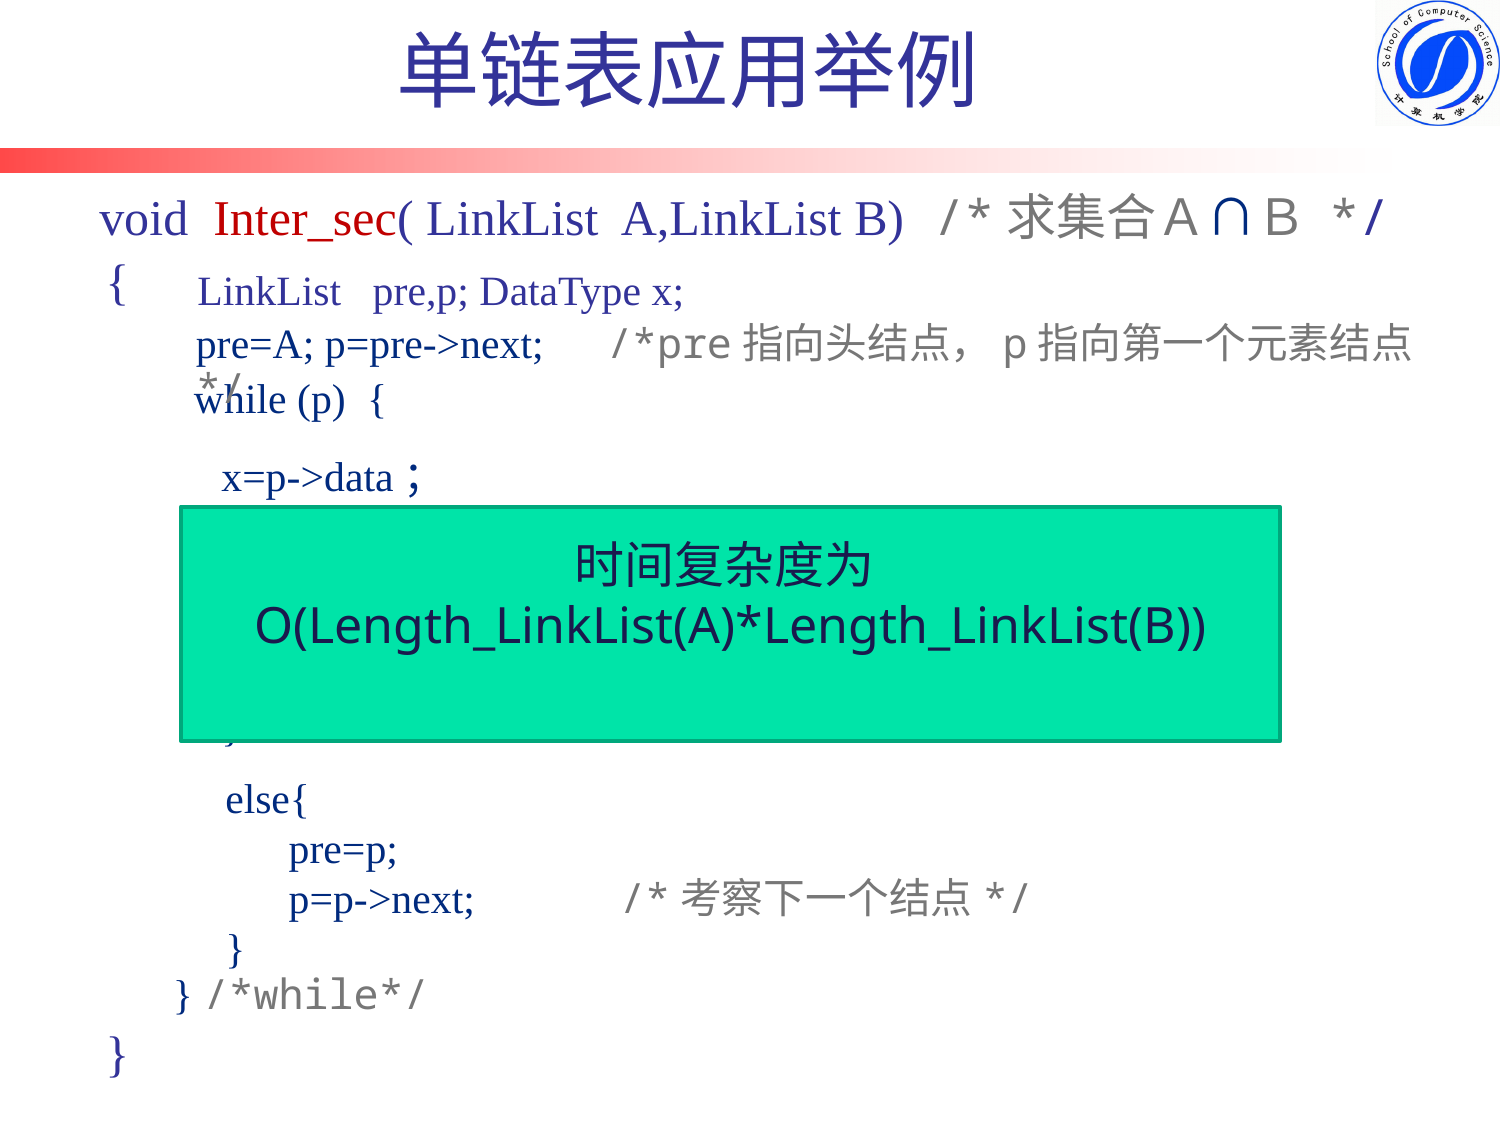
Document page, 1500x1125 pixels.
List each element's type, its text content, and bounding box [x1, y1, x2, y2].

text_box LinkList pre,p; DataType x; [182, 256, 700, 322]
text_box 单链表应用举例 [1, 45, 1374, 126]
text_box pre=A; p=pre->next; /*pre指向头结点，p指向第一个元素结点*/ [181, 315, 1446, 421]
picture [1375, 0, 1500, 126]
text_box x=p->data； if(!Locate_LinkList_Value(B,x)){/*B中没有x*/ pre->next=p->next； free(p); /*删除该结点，考察下一个结点*/ p=pre->next； } [206, 442, 1471, 758]
text_box else{ pre=p; p=p->next; /*考察下一个结点*/ } [210, 764, 1475, 980]
text_box 时间复杂度为O(Length_LinkList(A)*Length_LinkList(B)) [179, 505, 1282, 743]
text_box void Inter_sec( LinkList A,LinkList B) /*求集合Ａ∩Ｂ */ { while (p) { } /*while*/ } [53, 184, 1446, 1071]
